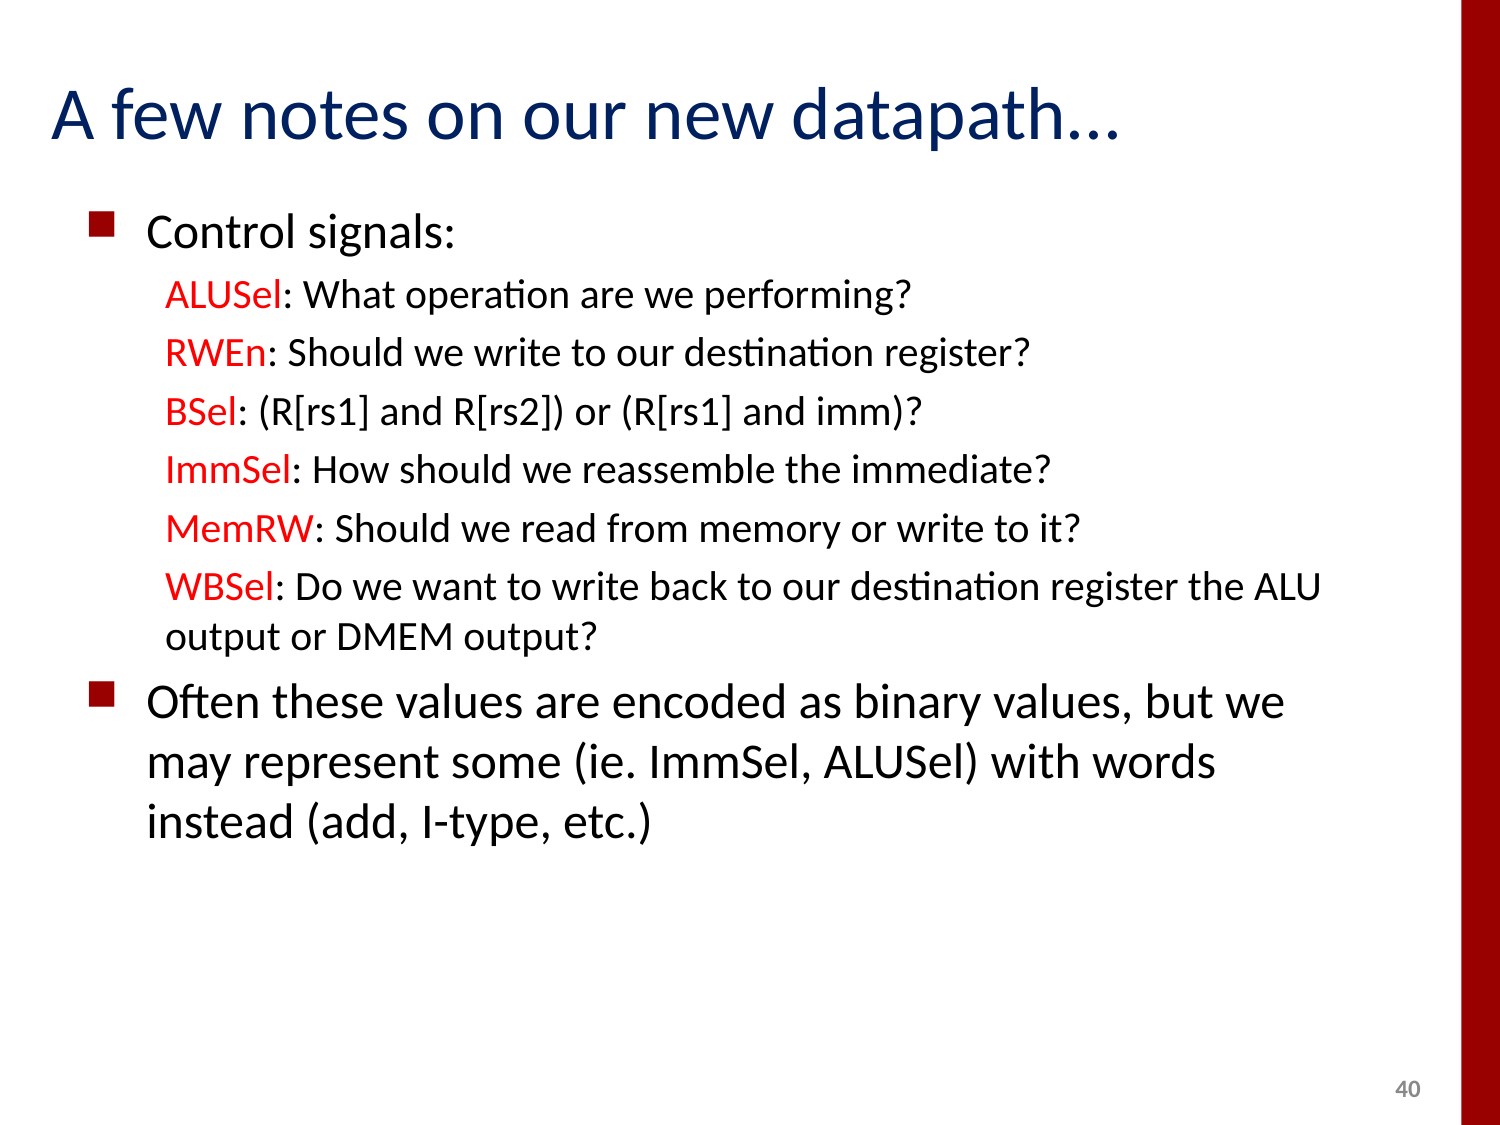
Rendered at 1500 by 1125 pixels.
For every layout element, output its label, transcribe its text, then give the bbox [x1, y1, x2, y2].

list Control signals: ALUSel: What operation are we performing? RWEn: Should we write to our destination register? BSel: (R[rs1] and R[rs2]) or (R[rs1] and imm)? ImmSel: How should we reassemble the immediate? MemRW: Should we read from memory or write to it? WBSel: Do we want to write back to our destination register the ALU output or DMEM output? Often these values are encoded as binary values, but we may represent some (ie. ImmSel, ALUSel) with words instead (add, I-type, etc.) [75, 191, 1365, 974]
title A few notes on our new datapath... [36, 23, 1452, 197]
